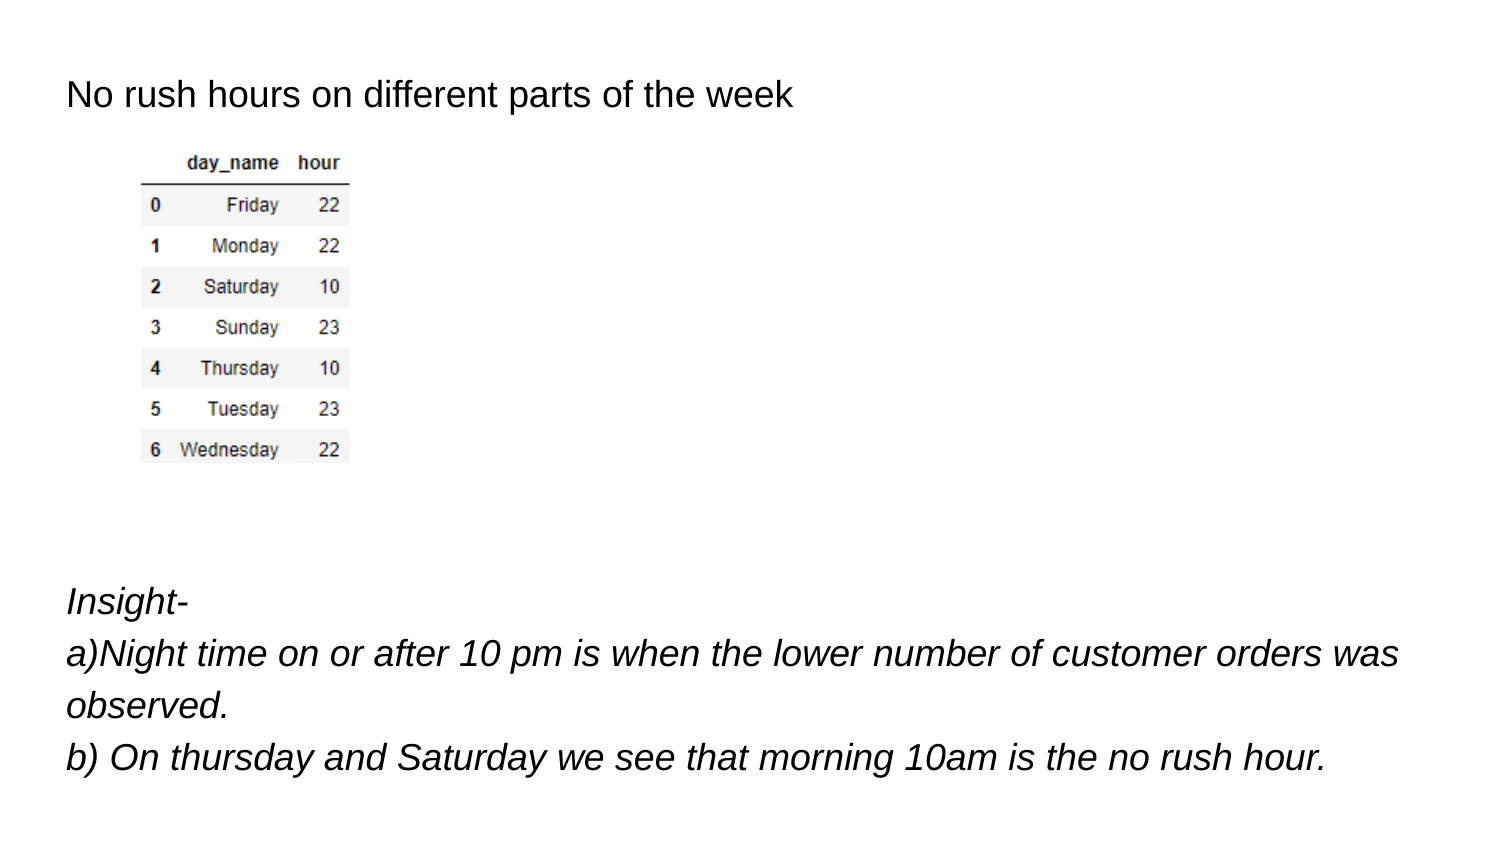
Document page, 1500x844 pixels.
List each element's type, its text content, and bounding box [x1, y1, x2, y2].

title No rush hours on different parts of the week [51, 48, 1449, 135]
picture [124, 146, 354, 463]
title Insight- a)Night time on or after 10 pm is when the lower number of customer orders was observed. b) On thursday and Saturday we see that morning 10am is the no rush hour. [51, 555, 1449, 820]
